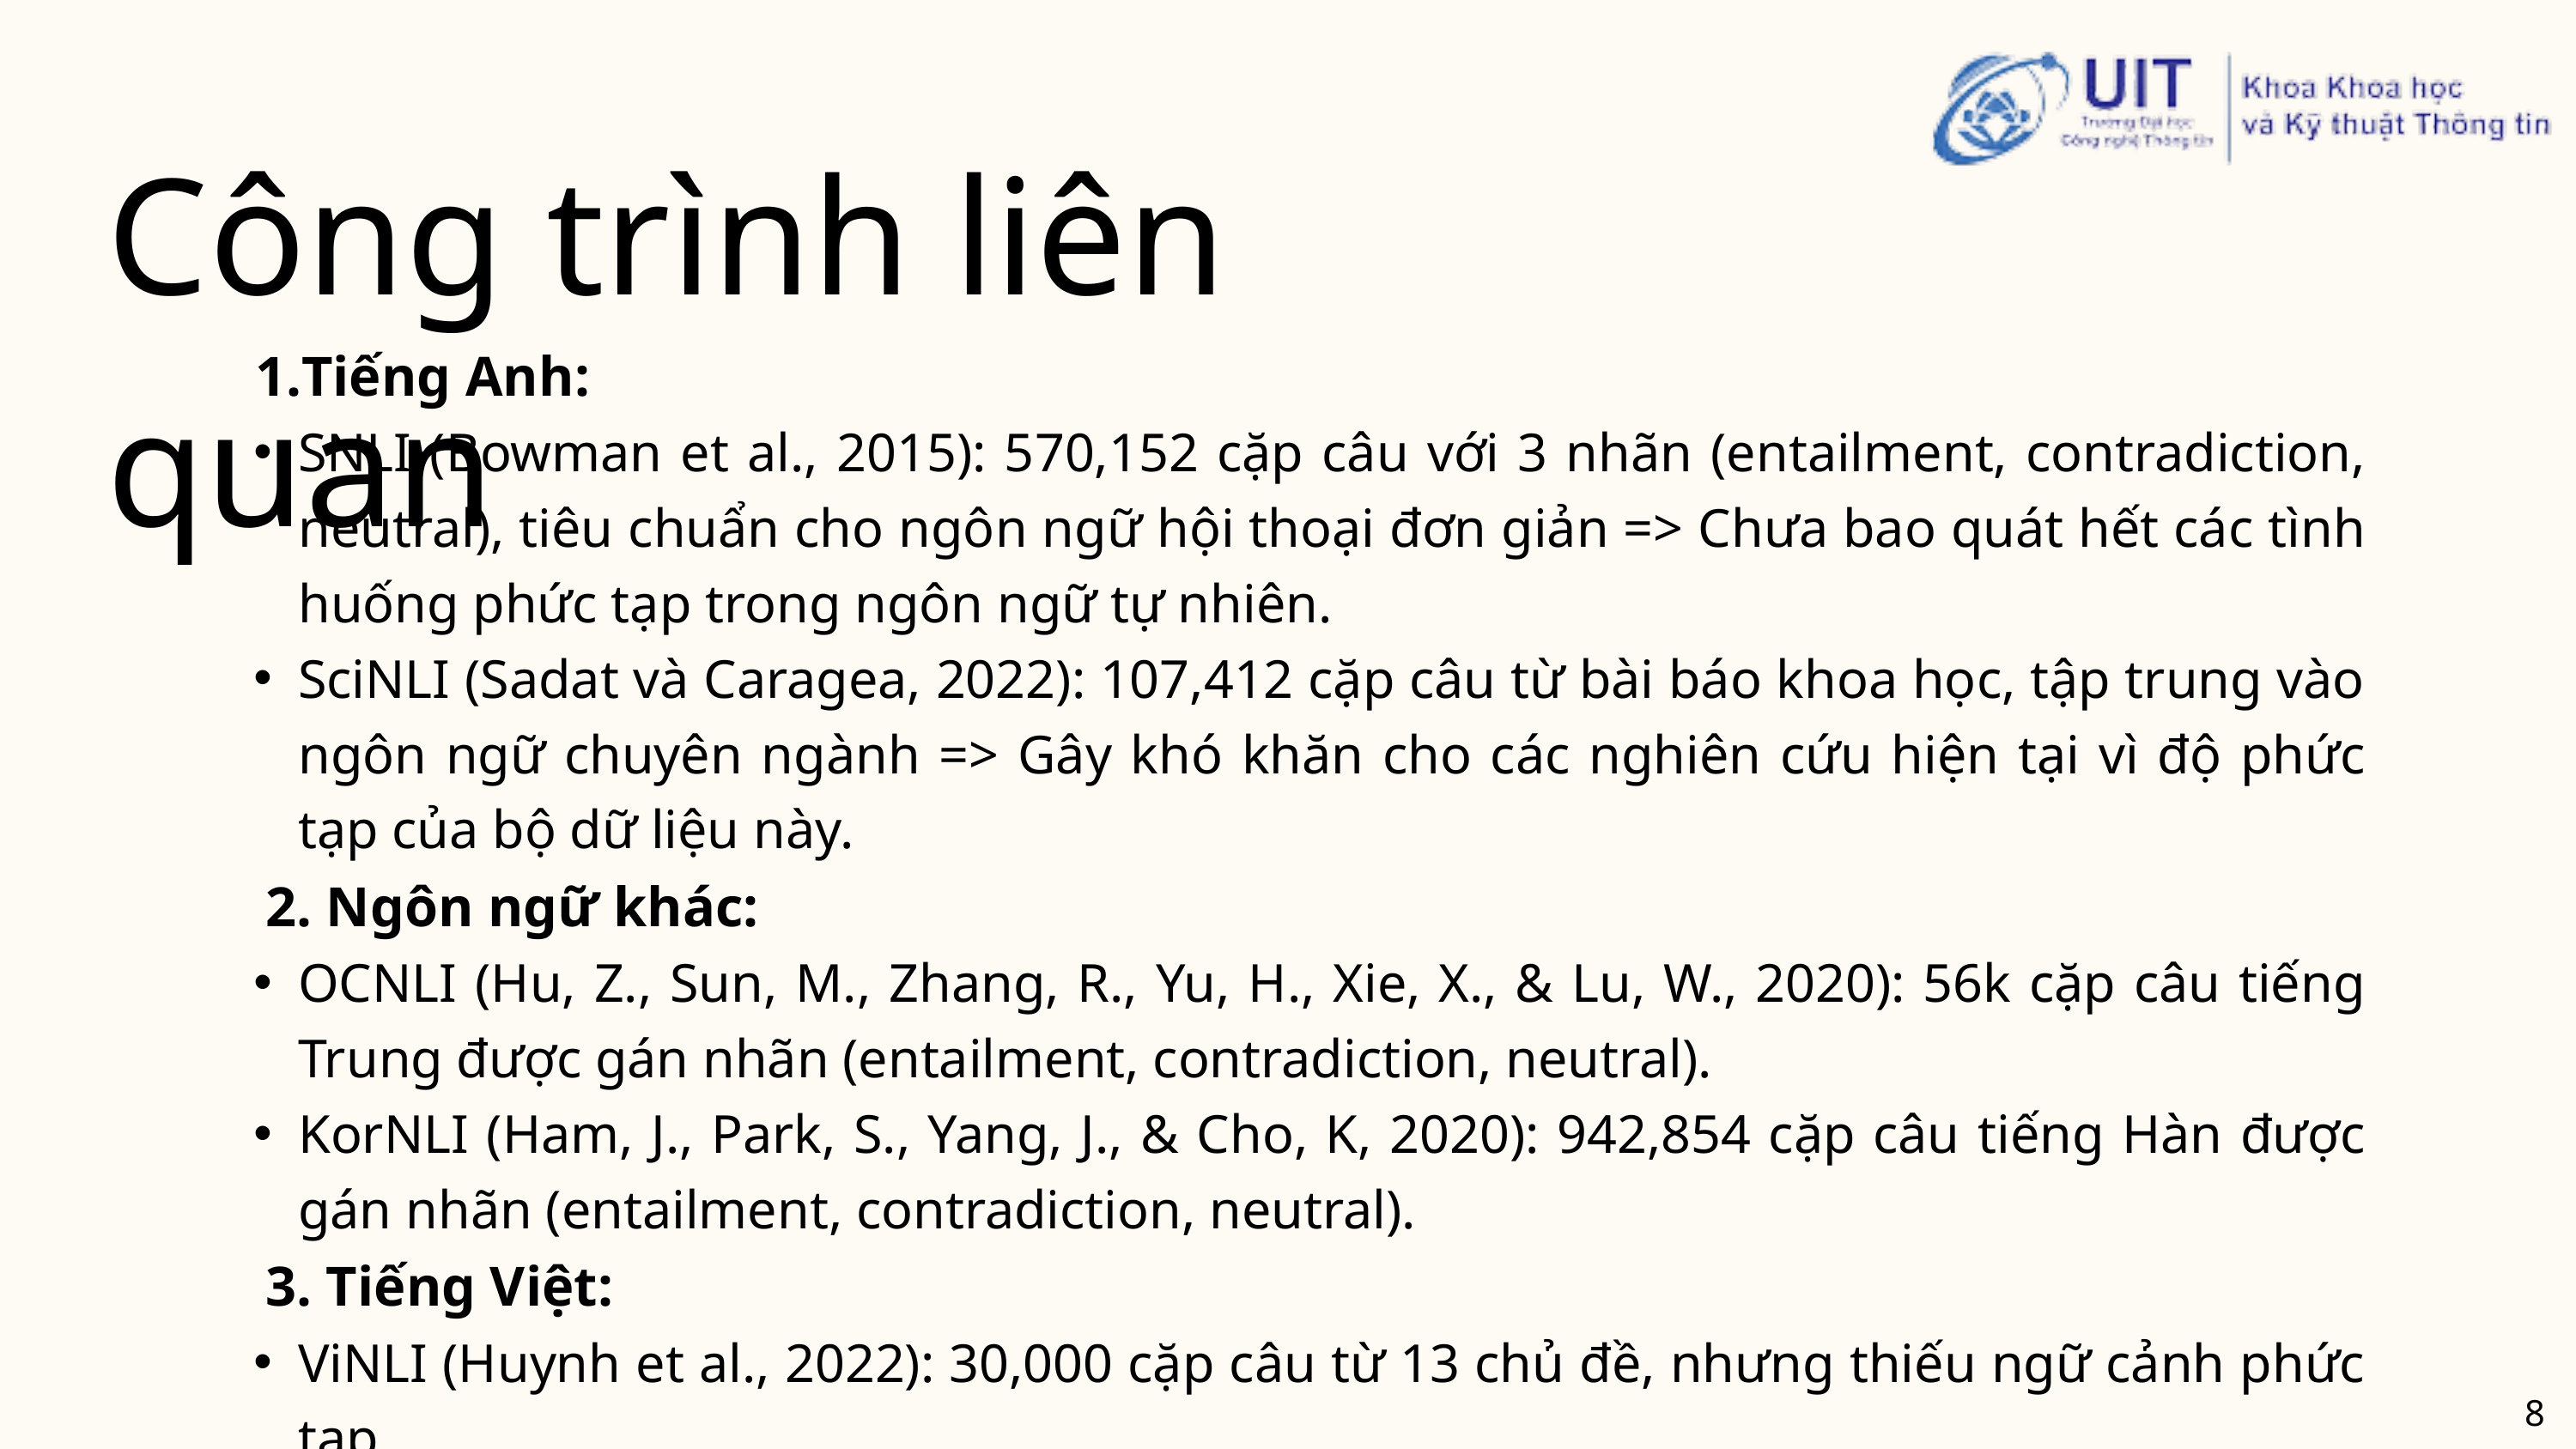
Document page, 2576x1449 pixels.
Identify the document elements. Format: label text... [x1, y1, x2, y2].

text_box [1902, 0, 2576, 205]
text_box 8 [2524, 1373, 2546, 1434]
text_box Tiếng Anh: SNLI (Bowman et al., 2015): 570,152 cặp câu với 3 nhãn (entailment, contradiction, neutral), tiêu chuẩn cho ngôn ngữ hội thoại đơn giản => Chưa bao quát hết các tình huống phức tạp trong ngôn ngữ tự nhiên. SciNLI (Sadat và Caragea, 2022): 107,412 cặp câu từ bài báo khoa học, tập trung vào ngôn ngữ chuyên ngành => Gây khó khăn cho các nghiên cứu hiện tại vì độ phức tạp của bộ dữ liệu này. 2. Ngôn ngữ khác: OCNLI (Hu, Z., Sun, M., Zhang, R., Yu, H., Xie, X., & Lu, W., 2020): 56k cặp câu tiếng Trung được gán nhãn (entailment, contradiction, neutral). KorNLI (Ham, J., Park, S., Yang, J., & Cho, K, 2020): 942,854 cặp câu tiếng Hàn được gán nhãn (entailment, contradiction, neutral). 3. Tiếng Việt: ViNLI (Huynh et al., 2022): 30,000 cặp câu từ 13 chủ đề, nhưng thiếu ngữ cảnh phức tạp. ViANLI (Huynh, N. D.; Pham, T. A.; and Vu, M. H., 2024): 10,000 cặp câu đối kháng, độ chính xác mô hình chỉ đạt 48.4%. ViHealthNLI (Huyen, D. T. T.; Pham, N. T.; and Le, H. V. , 2024): Dữ liệu NLI y tế, yêu cầu độ chính xác và kiểm chứng cao. [209, 290, 2367, 1449]
text_box Công trình liên quan [106, 95, 1549, 560]
